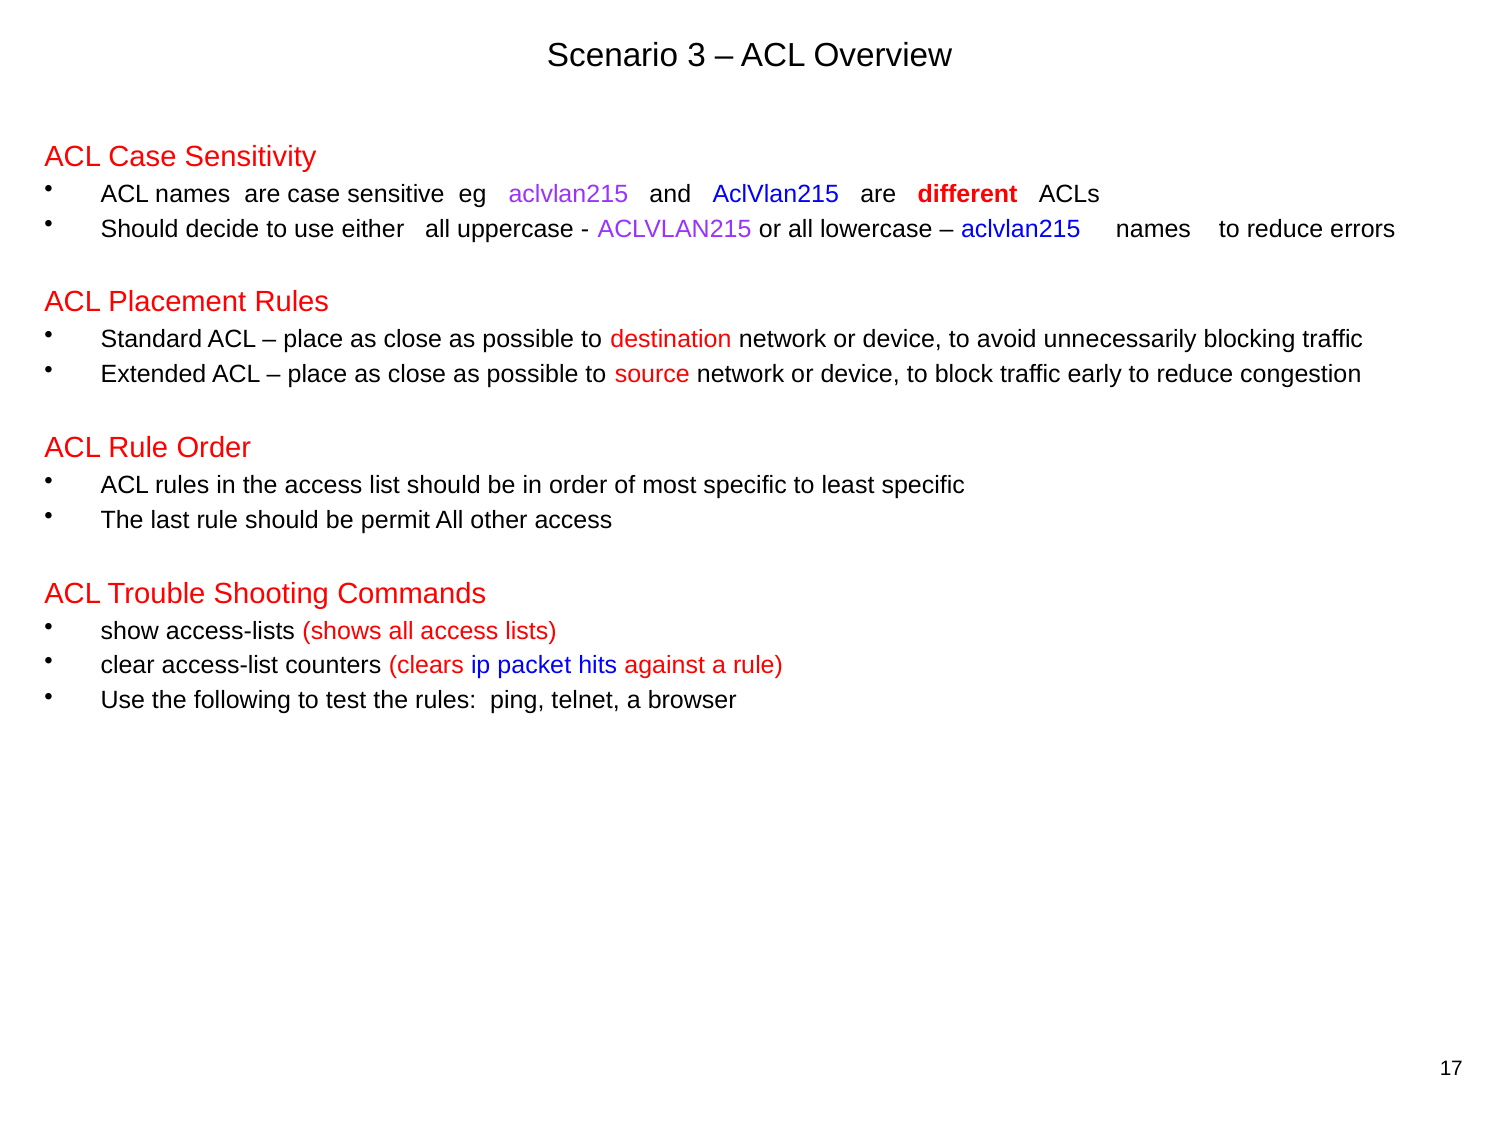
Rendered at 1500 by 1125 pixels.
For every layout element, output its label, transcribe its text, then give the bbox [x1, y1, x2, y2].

list ACL Case Sensitivity ACL names are case sensitive eg aclvlan215 and AclVlan215 are different ACLs Should decide to use either all uppercase - ACLVLAN215 or all lowercase – aclvlan215 names to reduce errors ACL Placement Rules Standard ACL – place as close as possible to destination network or device, to avoid unnecessarily blocking traffic Extended ACL – place as close as possible to source network or device, to block traffic early to reduce congestion ACL Rule Order ACL rules in the access list should be in order of most specific to least specific The last rule should be permit All other access ACL Trouble Shooting Commands show access-lists (shows all access lists) clear access-list counters (clears ip packet hits against a rule) Use the following to test the rules: ping, telnet, a browser [29, 93, 1471, 1067]
title Scenario 3 – ACL Overview [17, 19, 1483, 88]
slide_number 17 [1422, 1046, 1479, 1095]
